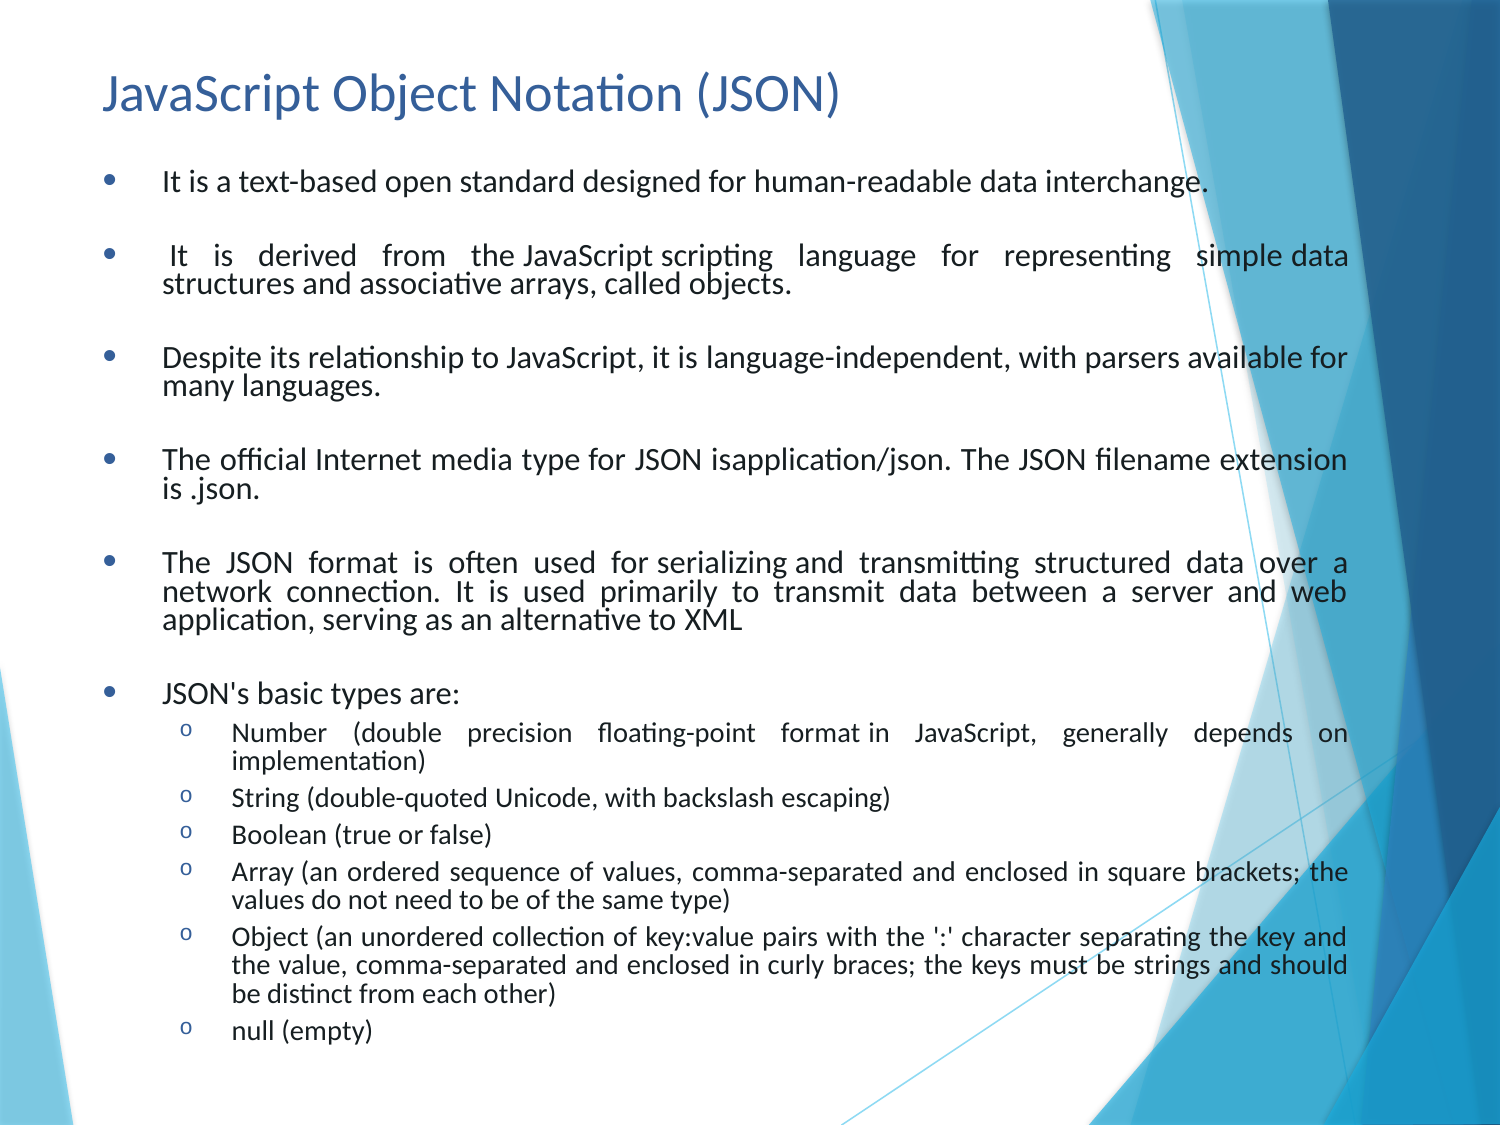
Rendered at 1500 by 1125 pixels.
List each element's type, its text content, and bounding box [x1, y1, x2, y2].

title JavaScript Object Notation (JSON) [87, 50, 1475, 163]
list It is a text-based open standard designed for human-readable data interchange. It is derived from the JavaScript scripting language for representing simple data structures and associative arrays, called objects. Despite its relationship to JavaScript, it is language-independent, with parsers available for many languages. The official Internet media type for JSON isapplication/json. The JSON filename extension is .json. The JSON format is often used for serializing and transmitting structured data over a network connection. It is used primarily to transmit data between a server and web application, serving as an alternative to XML JSON's basic types are: Number (double precision floating-point format in JavaScript, generally depends on implementation) String (double-quoted Unicode, with backslash escaping) Boolean (true or false) Array (an ordered sequence of values, comma-separated and enclosed in square brackets; the values do not need to be of the same type) Object (an unordered collection of key:value pairs with the ':' character separating the key and the value, comma-separated and enclosed in curly braces; the keys must be strings and should be distinct from each other) null (empty) [87, 162, 1365, 1055]
